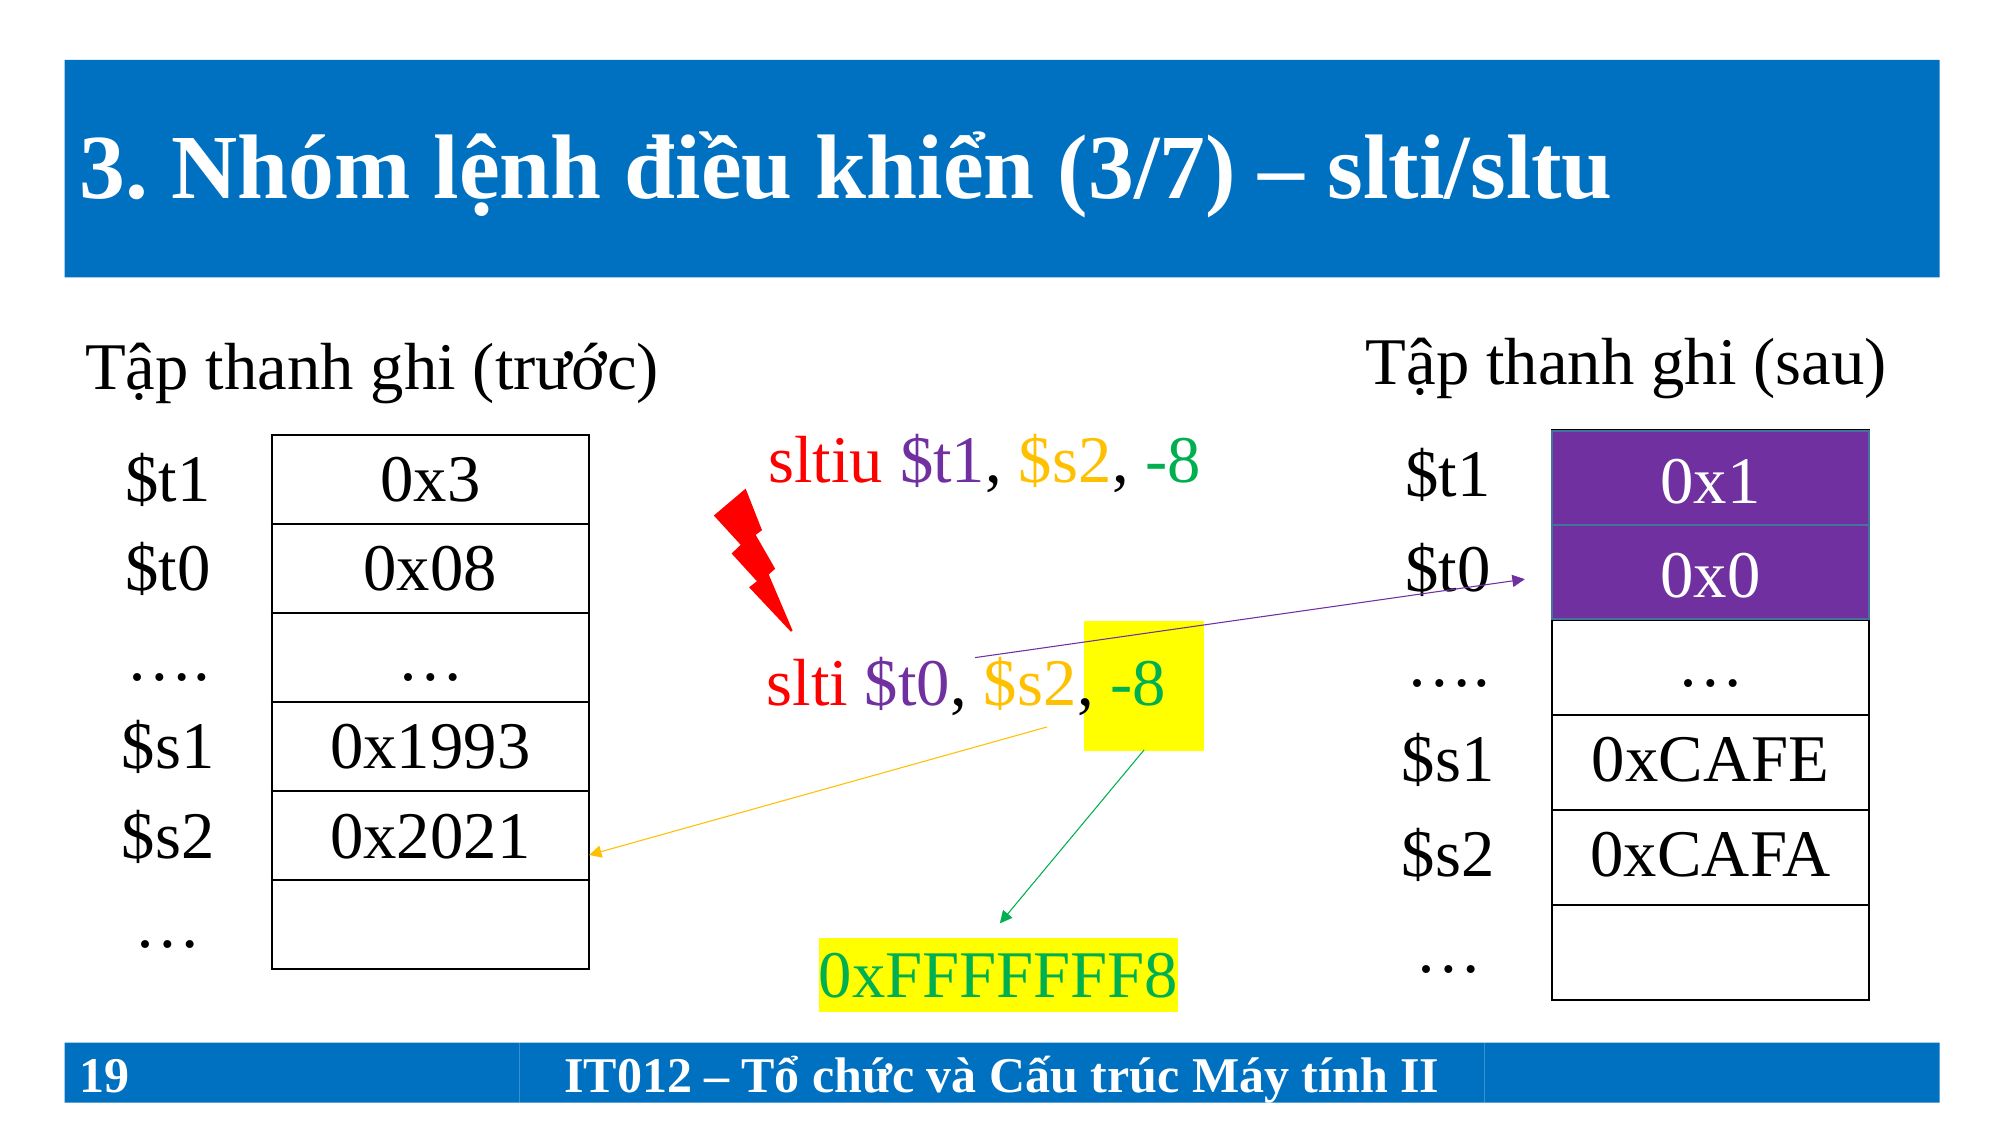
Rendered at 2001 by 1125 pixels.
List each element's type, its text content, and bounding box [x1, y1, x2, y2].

table_cell $s1 [65, 702, 271, 791]
table_cell [1553, 906, 1868, 999]
table_cell 0x2021 [273, 792, 588, 879]
text_box Tập thanh ghi (trước) [64, 315, 681, 410]
text_box slti $t0, $s2, -8 [751, 631, 1253, 726]
table_cell 0x08 [273, 525, 588, 612]
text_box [999, 749, 1144, 924]
table_cell 0xCAFA [1553, 811, 1868, 904]
table_cell 0x1993 [273, 703, 588, 790]
table_cell …. [1345, 620, 1551, 715]
title 3. Nhóm lệnh điều khiển (3/7) – slti/sltu [64, 59, 1940, 278]
text_box sltiu $t1, $s2, -8 [753, 408, 1254, 504]
table_cell … [273, 614, 588, 701]
table_cell … [1345, 905, 1551, 1000]
slide_number 19 [64, 1042, 520, 1103]
table_cell $s1 [1345, 715, 1551, 810]
table_cell …. [65, 613, 271, 702]
text_box [1084, 726, 1204, 751]
table_cell $t0 [1345, 525, 1551, 620]
table_header $t1 [65, 435, 271, 524]
text_box 0x0 [1552, 526, 1870, 619]
text_box 0xFFFFFFF8 [803, 923, 1196, 1018]
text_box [588, 726, 1048, 855]
text_box 0x1 [1552, 429, 1870, 525]
table_cell $s2 [1345, 810, 1551, 905]
table_header 0x3 [273, 436, 588, 523]
table_cell $s2 [65, 791, 271, 880]
table_cell $t0 [65, 524, 271, 613]
text_box Tập thanh ghi (sau) [1318, 310, 1936, 405]
table_cell … [1553, 621, 1868, 714]
table_cell [273, 881, 588, 968]
table_header $t1 [1345, 430, 1551, 525]
table_cell 0xCAFE [1553, 716, 1868, 809]
text_box [713, 488, 793, 632]
table_cell … [65, 880, 271, 969]
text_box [974, 579, 1525, 658]
